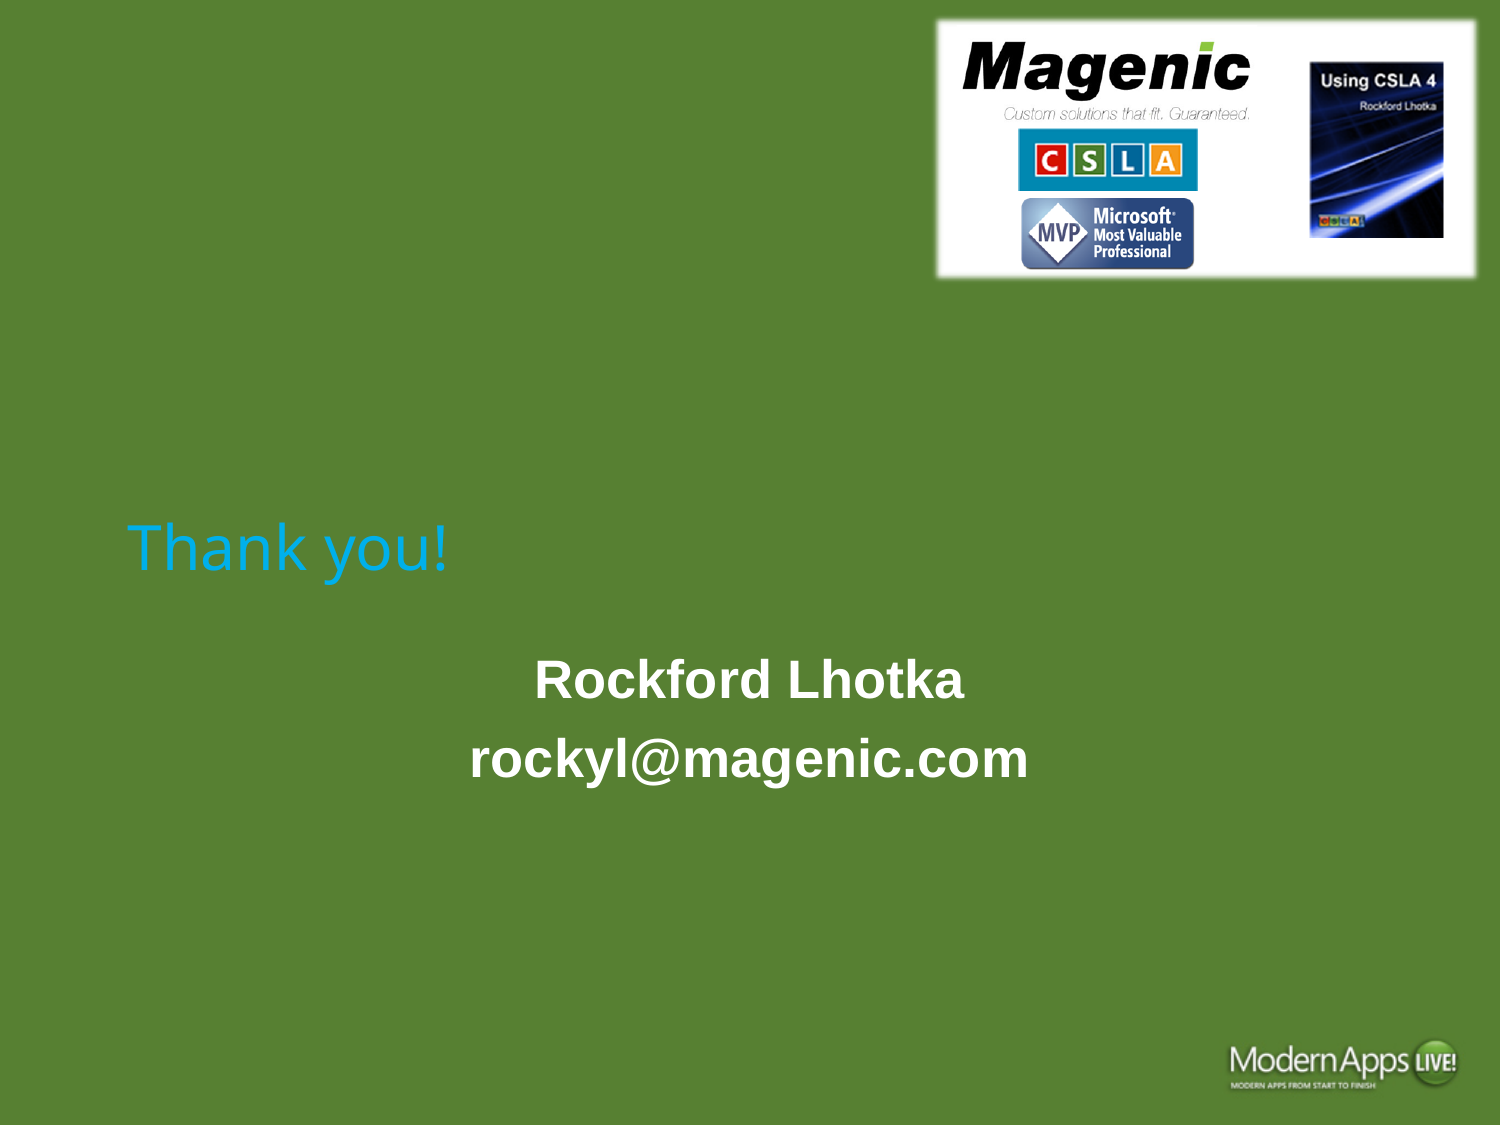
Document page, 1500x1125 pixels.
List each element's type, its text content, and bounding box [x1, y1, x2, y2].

title Thank you! [112, 349, 1388, 591]
picture [0, 0, 1500, 1125]
subtitle Rockford Lhotka rockyl@magenic.com [225, 637, 1275, 925]
